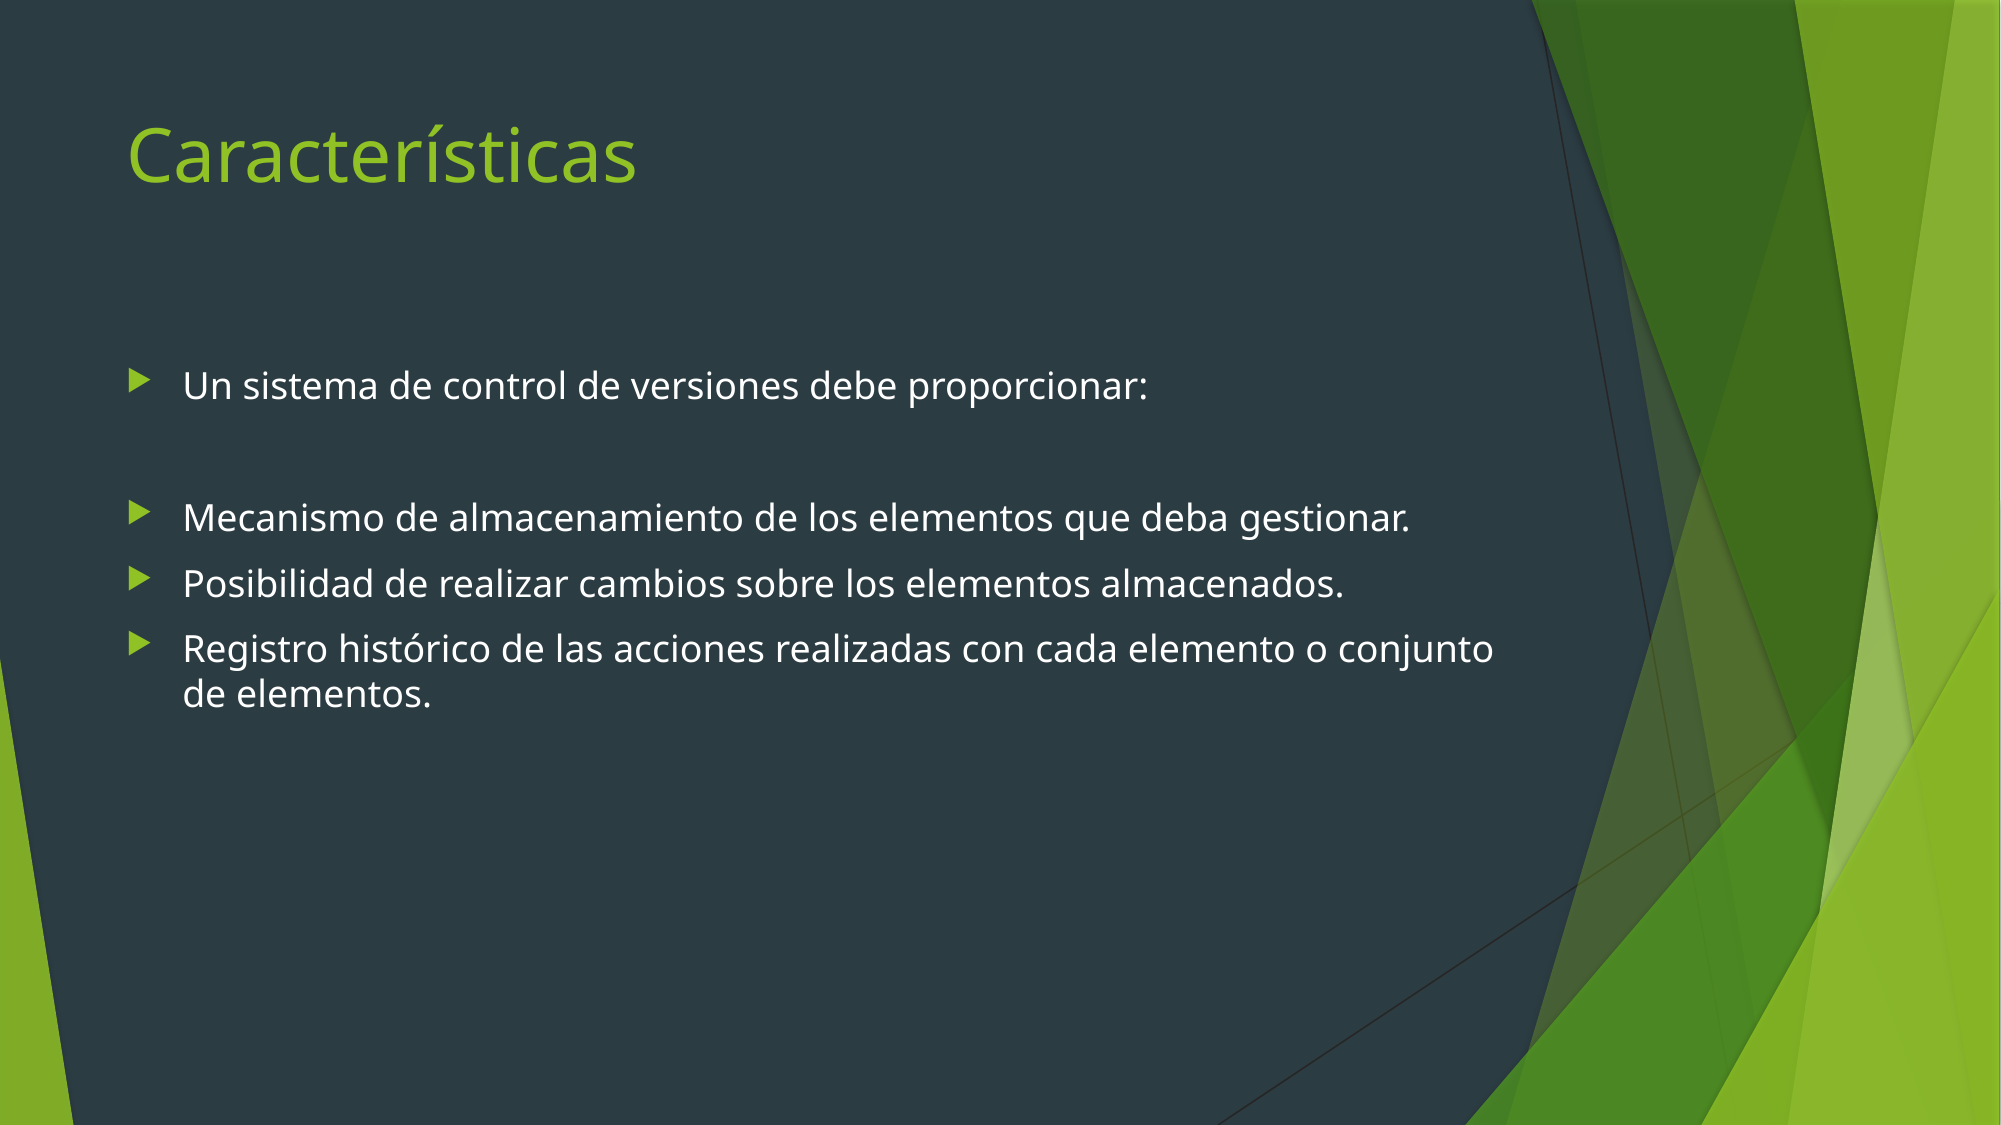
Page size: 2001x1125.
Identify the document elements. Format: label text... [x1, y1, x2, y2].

list Un sistema de control de versiones debe proporcionar: Mecanismo de almacenamiento de los elementos que deba gestionar. Posibilidad de realizar cambios sobre los elementos almacenados. Registro histórico de las acciones realizadas con cada elemento o conjunto de elementos. [111, 354, 1522, 992]
title Características [111, 99, 1522, 317]
